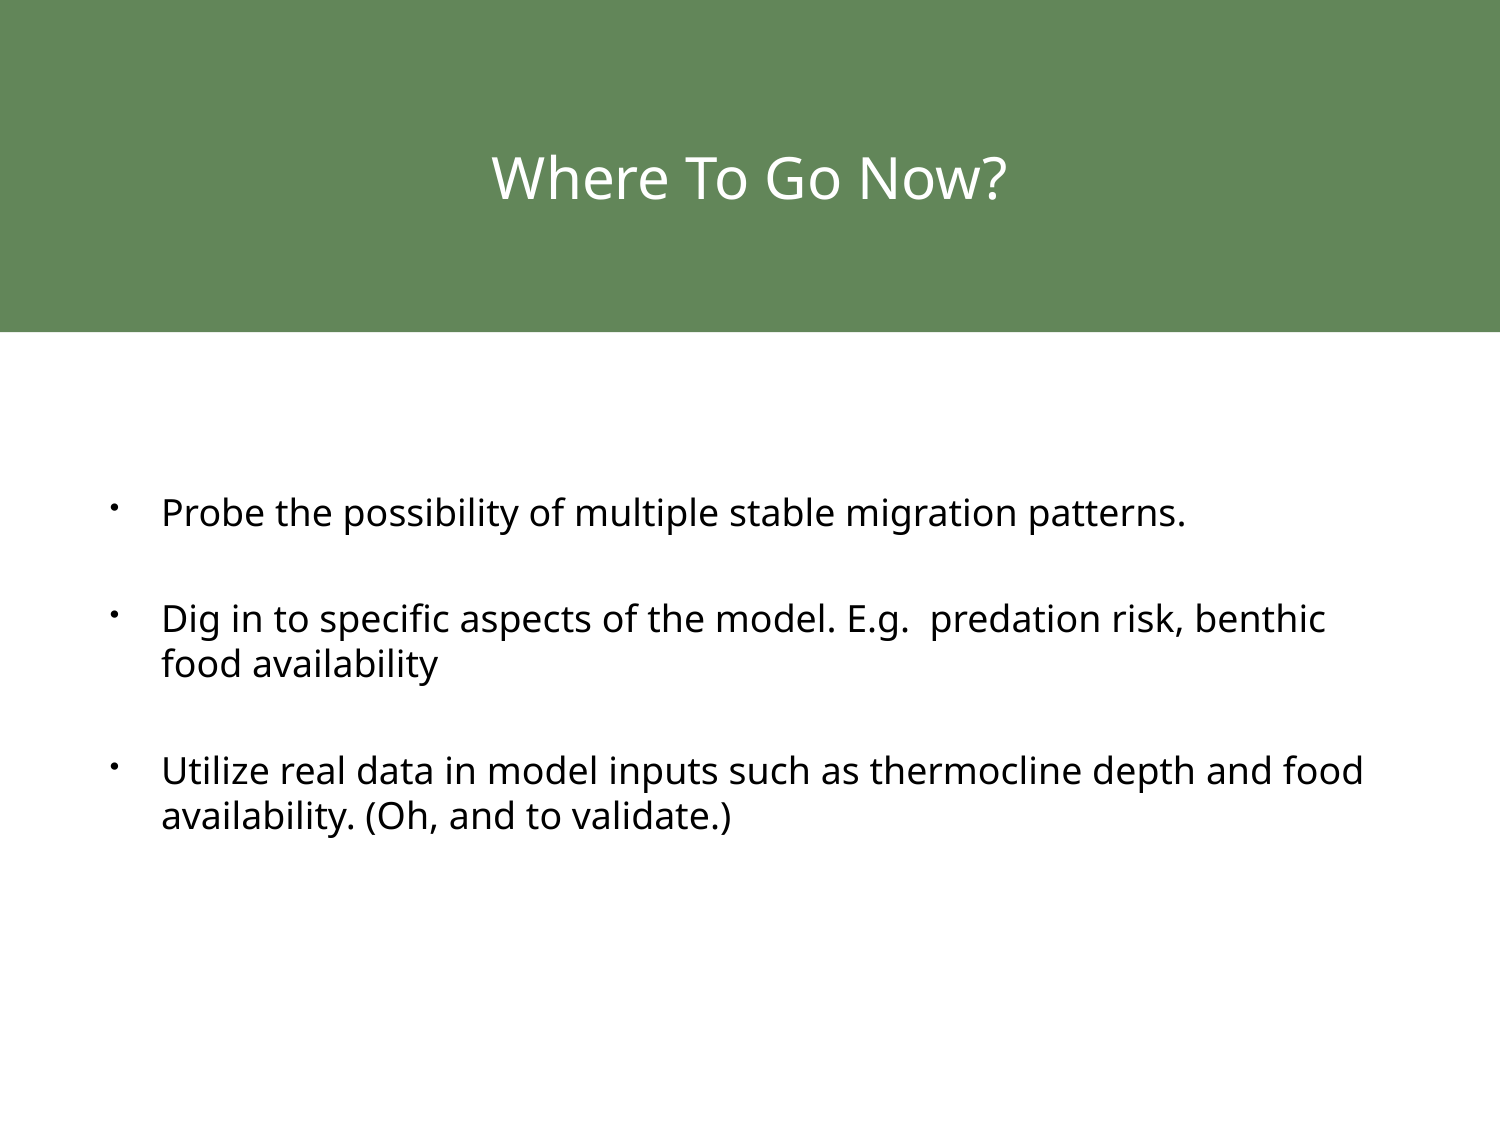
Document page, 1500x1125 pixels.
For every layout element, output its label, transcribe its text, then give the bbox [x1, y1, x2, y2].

list Probe the possibility of multiple stable migration patterns. Dig in to specific aspects of the model. E.g. predation risk, benthic food availability Utilize real data in model inputs such as thermocline depth and food availability. (Oh, and to validate.) [109, 299, 1391, 1026]
title Where To Go Now? [109, 50, 1391, 299]
text_box [0, 0, 1500, 333]
